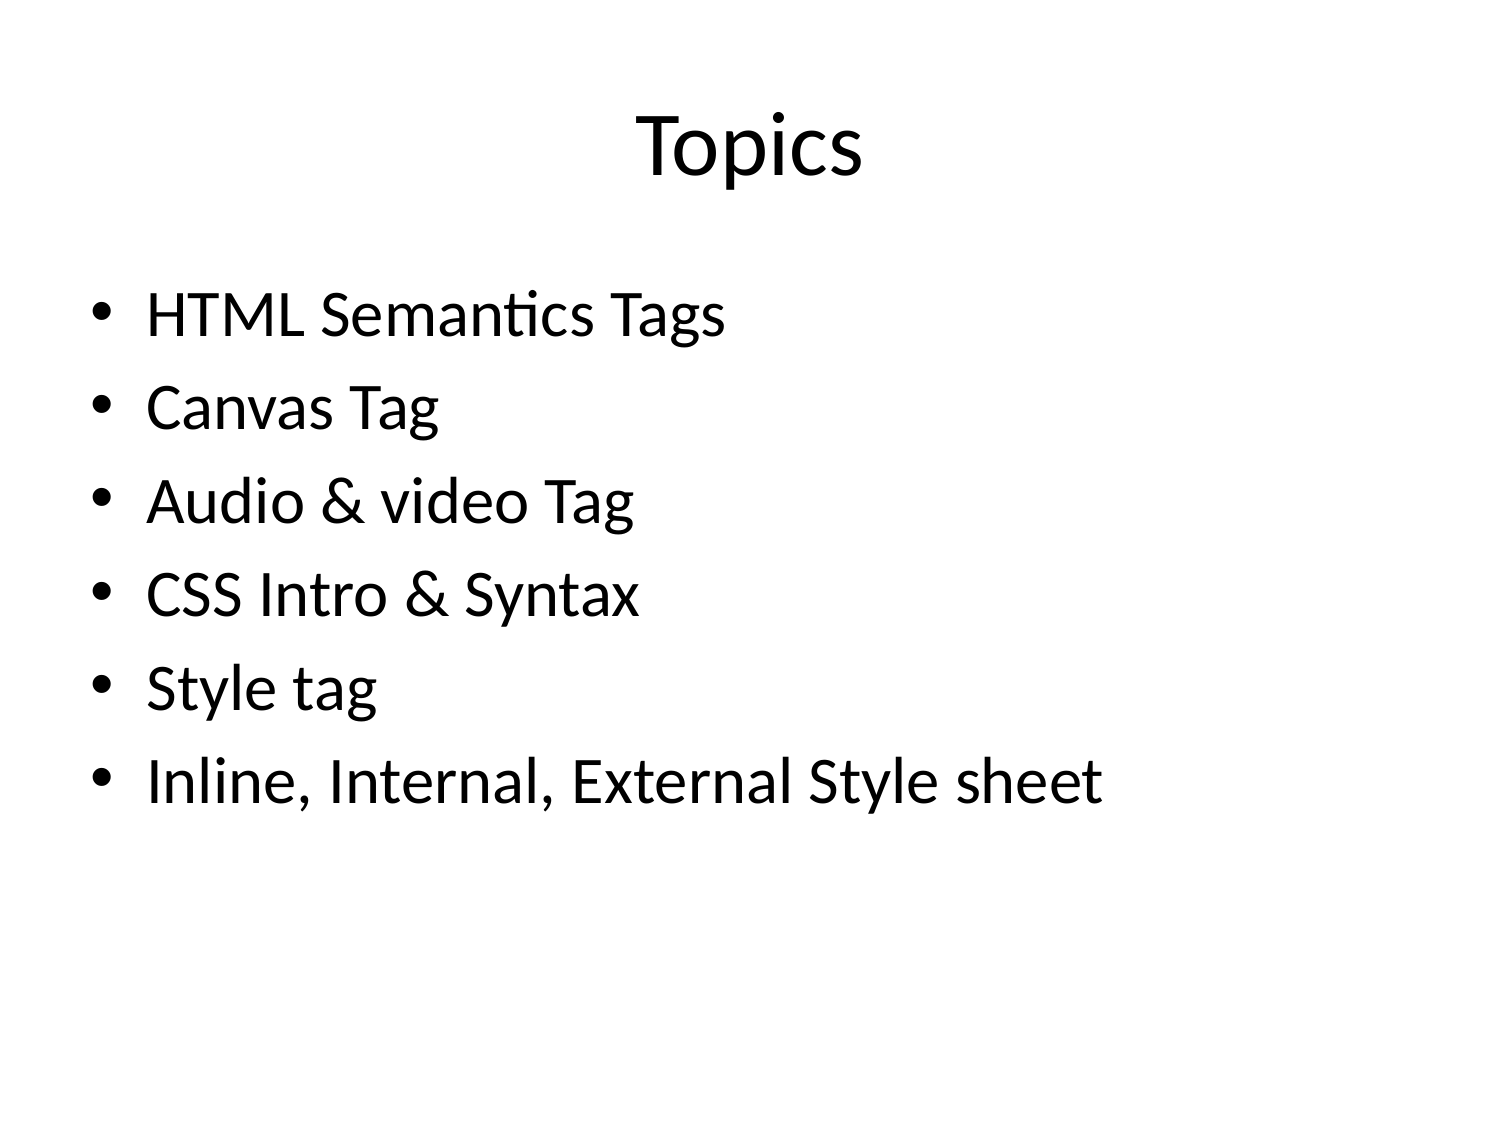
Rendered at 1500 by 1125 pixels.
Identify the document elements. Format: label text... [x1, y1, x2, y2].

title Topics [75, 45, 1425, 233]
list HTML Semantics Tags Canvas Tag Audio & video Tag CSS Intro & Syntax Style tag Inline, Internal, External Style sheet [75, 262, 1425, 1005]
